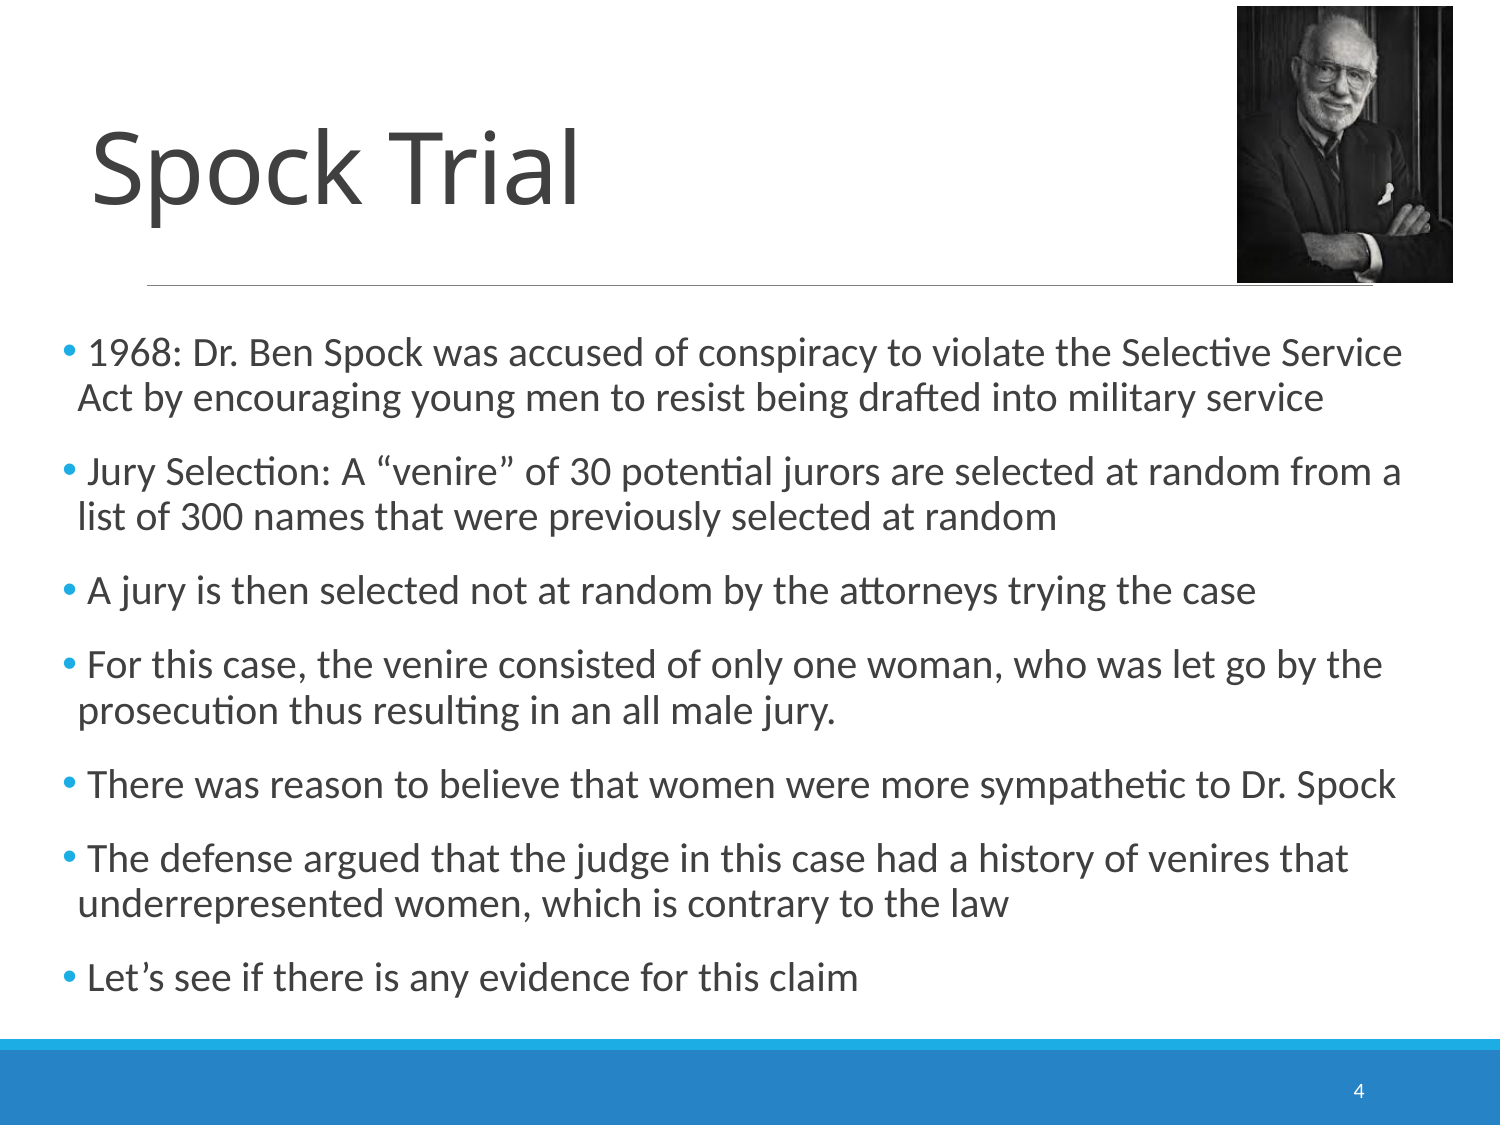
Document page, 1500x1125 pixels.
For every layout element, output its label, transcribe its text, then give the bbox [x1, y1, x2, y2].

title Spock Trial [527, 45, 925, 233]
text_box [18, 0, 527, 323]
slide_number 4 [1218, 1059, 1380, 1120]
list 1968: Dr. Ben Spock was accused of conspiracy to violate the Selective Service Act by encouraging young men to resist being drafted into military service Jury Selection: A “venire” of 30 potential jurors are selected at random from a list of 300 names that were previously selected at random A jury is then selected not at random by the attorneys trying the case For this case, the venire consisted of only one woman, who was let go by the prosecution thus resulting in an all male jury. There was reason to believe that women were more sympathetic to Dr. Spock The defense argued that the judge in this case had a history of venires that underrepresented women, which is contrary to the law Let’s see if there is any evidence for this claim [62, 322, 1413, 1066]
picture [1236, 5, 1453, 284]
